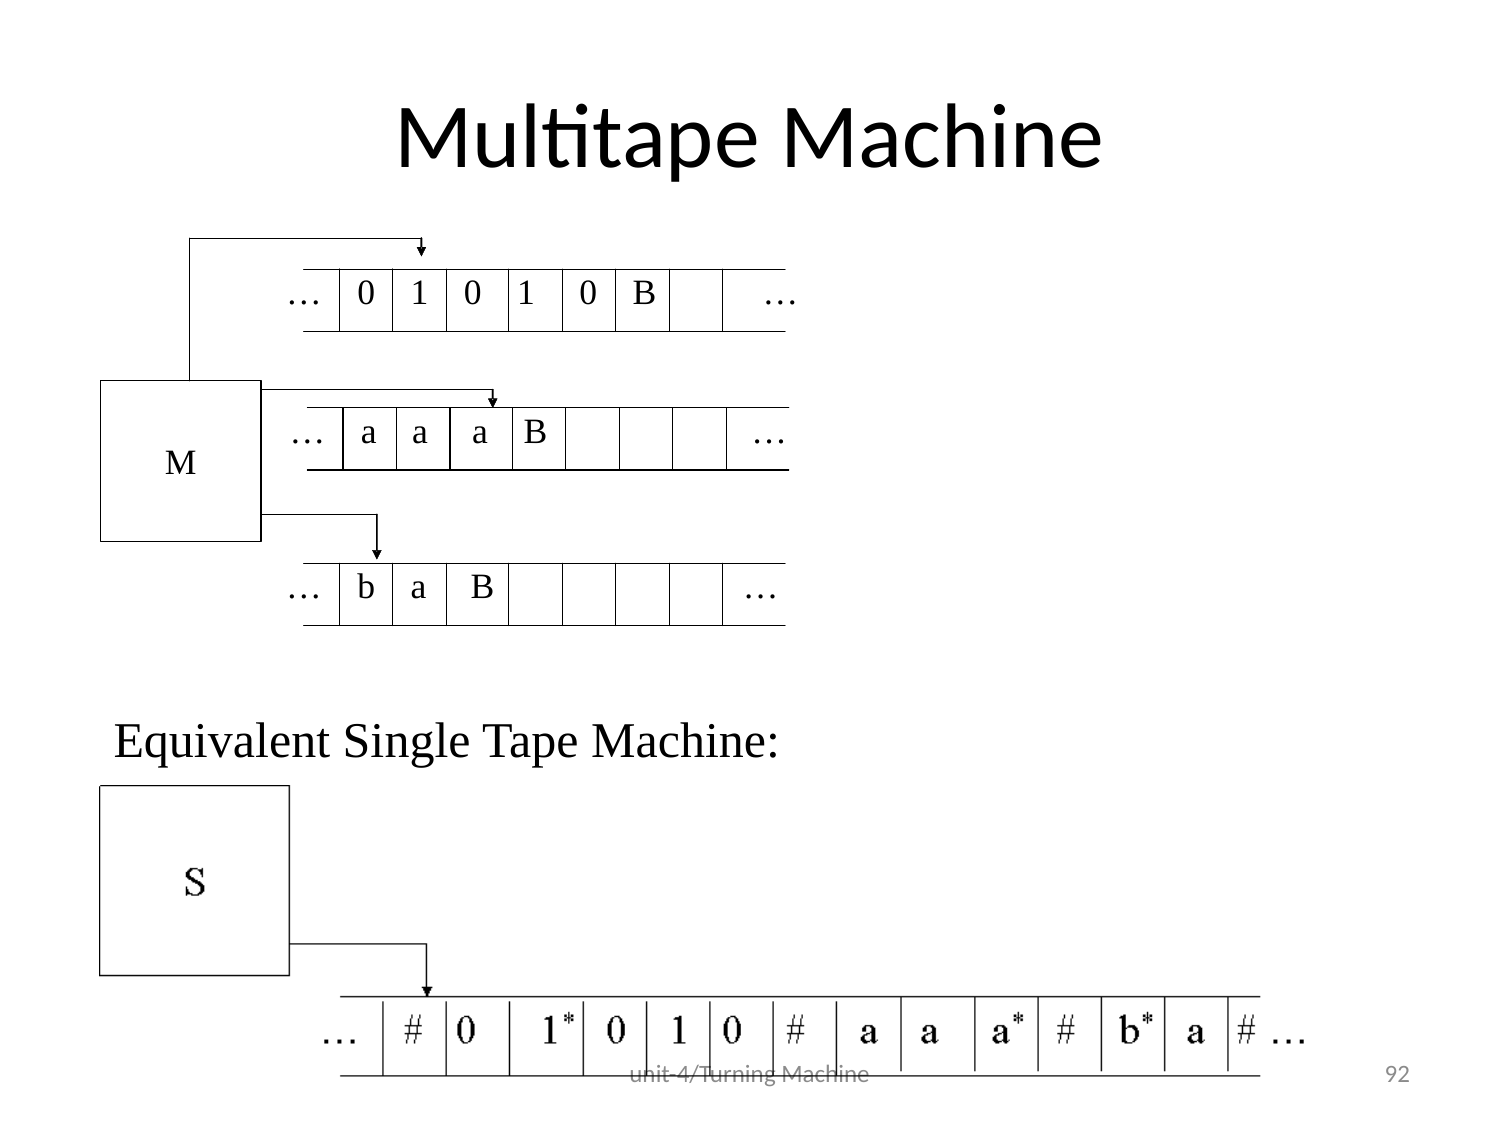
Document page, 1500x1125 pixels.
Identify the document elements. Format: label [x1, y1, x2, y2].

title [112, 37, 1388, 225]
slide_number [1074, 1042, 1425, 1103]
picture [99, 237, 813, 629]
picture [99, 785, 1326, 1079]
footer [512, 1079, 988, 1103]
text_box [98, 699, 796, 775]
